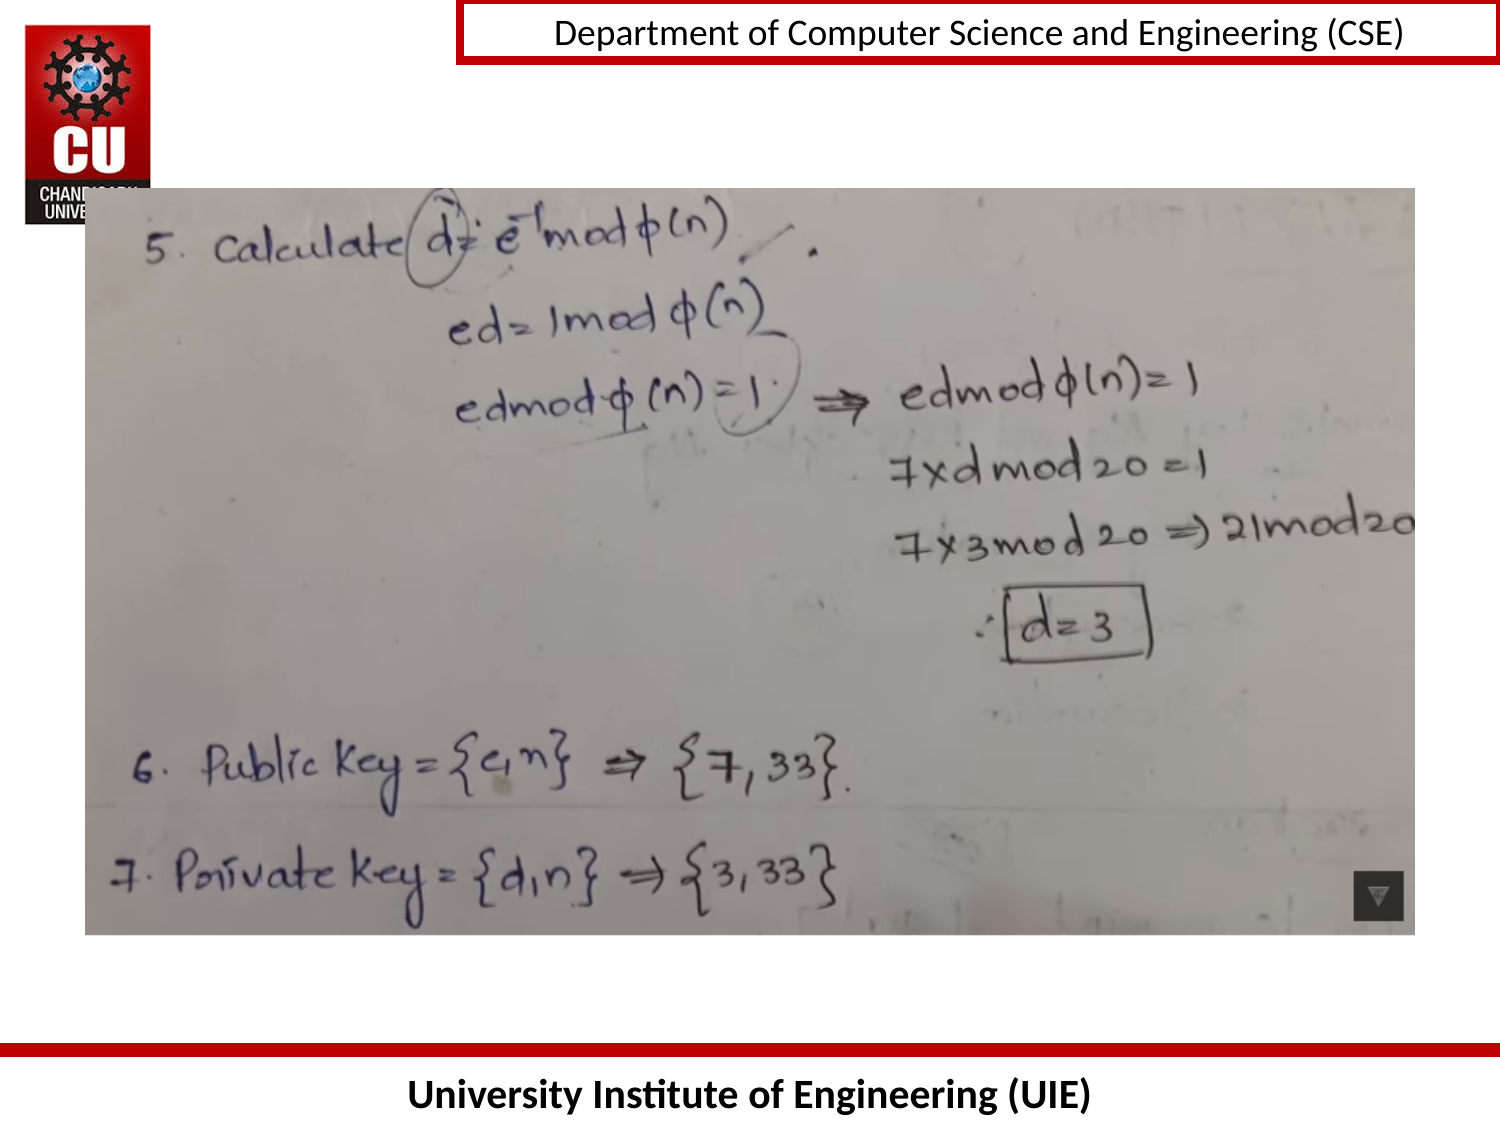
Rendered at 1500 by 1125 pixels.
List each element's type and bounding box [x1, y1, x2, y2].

picture [24, 24, 1415, 937]
